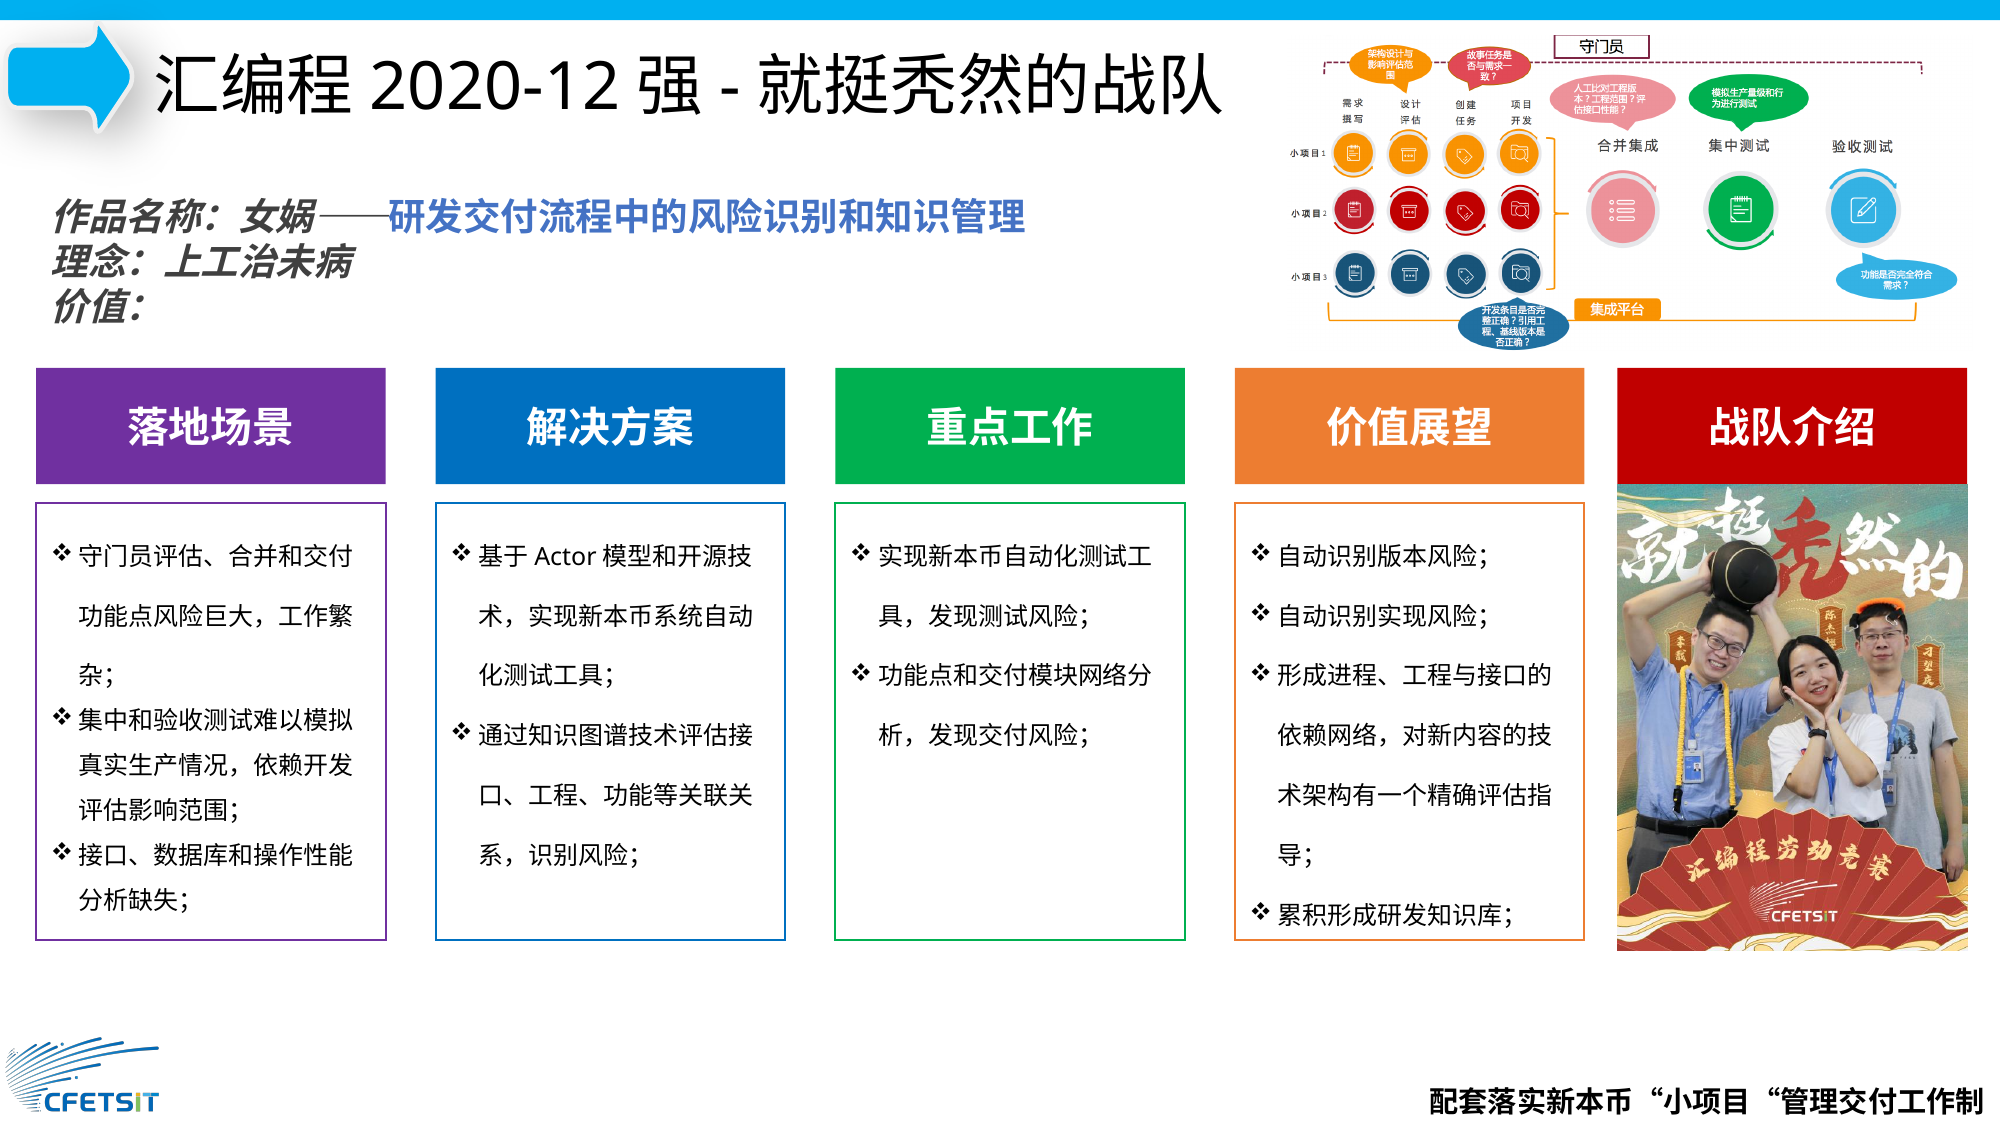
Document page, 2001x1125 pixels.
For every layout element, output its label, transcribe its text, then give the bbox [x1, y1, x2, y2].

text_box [1234, 367, 1585, 941]
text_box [835, 367, 1185, 941]
picture [0, 1001, 190, 1125]
picture [1287, 35, 1973, 351]
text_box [1617, 367, 1968, 484]
text_box [5, 22, 133, 132]
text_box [435, 367, 786, 941]
text_box 配套落实新本币“小项目“管理交付工作制 [629, 1075, 2000, 1125]
text_box 作品名称：女娲——研发交付流程中的风险识别和知识管理 理念：上工治未病 价值： [36, 185, 1287, 336]
picture [1617, 484, 1968, 951]
text_box 汇编程2020-12强-就挺秃然的战队 [148, 35, 1287, 131]
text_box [35, 367, 386, 941]
